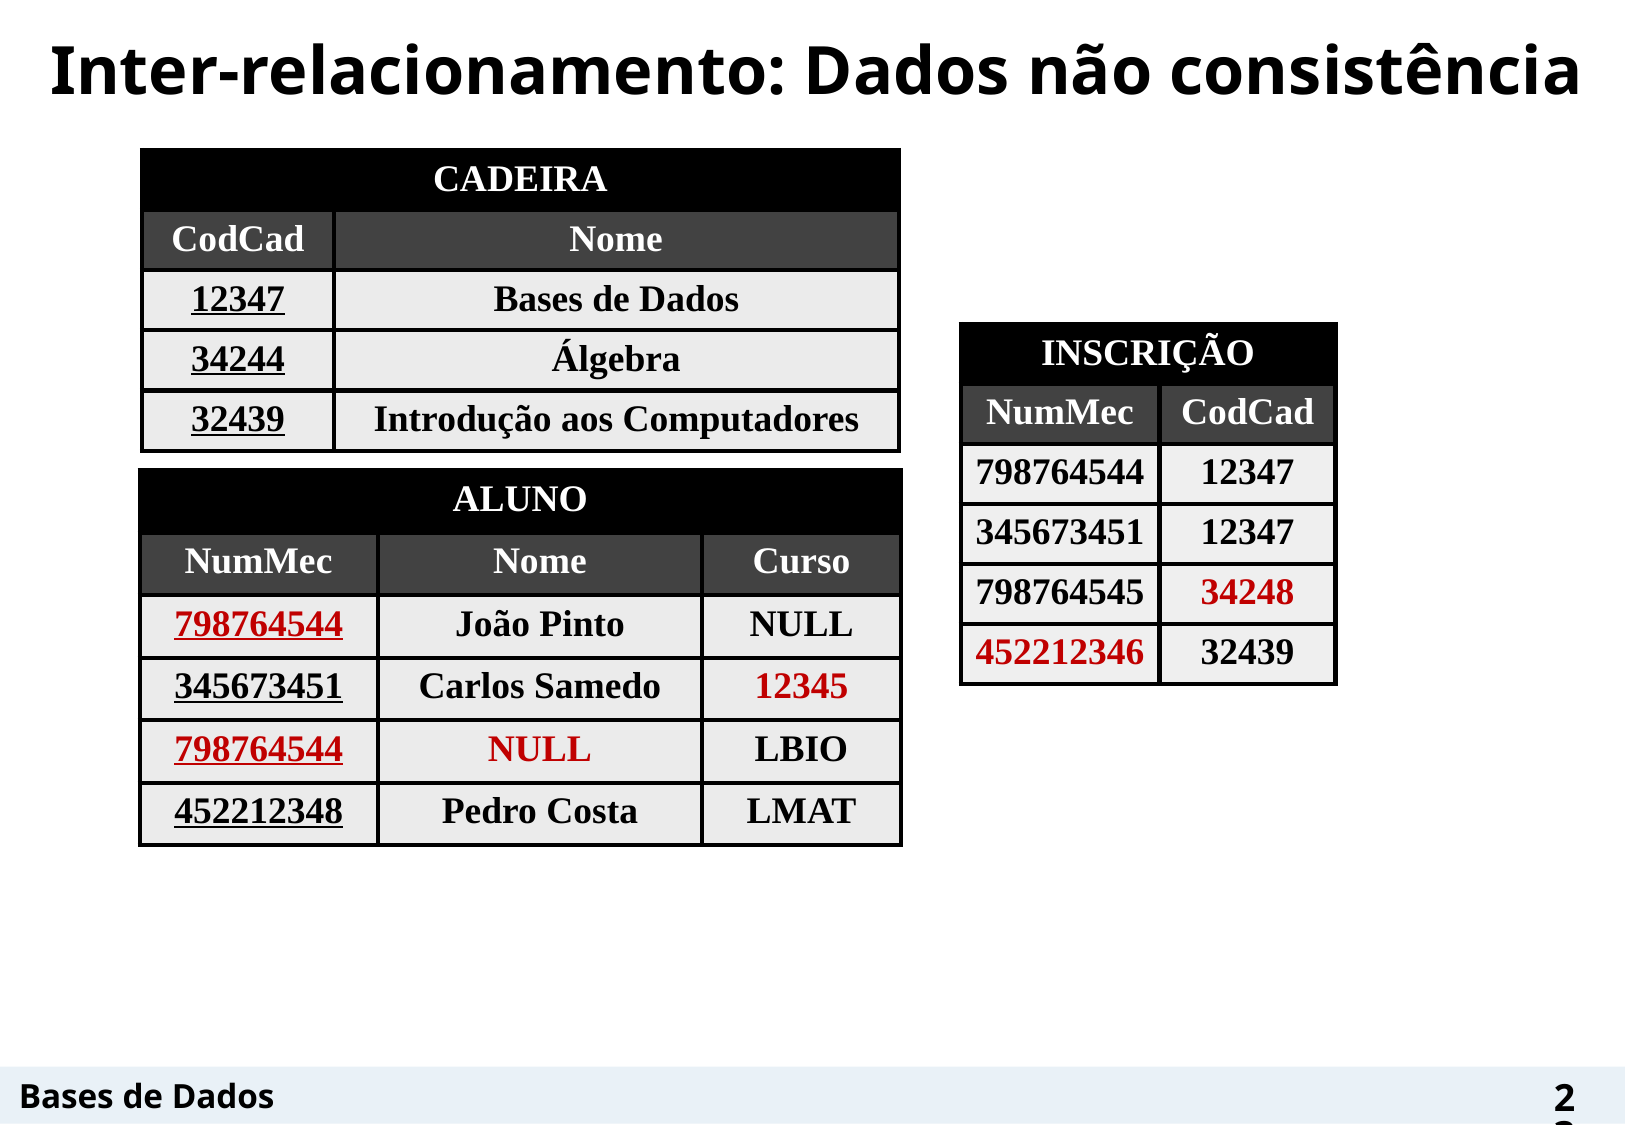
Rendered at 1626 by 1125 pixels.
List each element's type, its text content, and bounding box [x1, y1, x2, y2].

table_cell 12345 [704, 660, 899, 718]
table_cell Carlos Samedo [380, 660, 700, 718]
table_cell 12347 [1162, 446, 1333, 502]
table_cell 452212346 [963, 626, 1157, 682]
table_cell 12347 [1162, 506, 1333, 562]
table_cell LMAT [704, 785, 899, 843]
table_cell 345673451 [963, 506, 1157, 562]
table_cell CodCad [1162, 386, 1333, 442]
table_cell NULL [704, 597, 899, 656]
table_cell 452212348 [142, 785, 376, 843]
slide_number 23 [1545, 1066, 1589, 1125]
table_cell 345673451 [142, 660, 376, 718]
table_cell 798764544 [142, 597, 376, 656]
table_cell Nome [336, 212, 897, 268]
table_cell NULL [380, 722, 700, 781]
table_cell Álgebra [336, 332, 897, 388]
table_cell 12347 [144, 272, 332, 328]
table_cell Curso [704, 535, 899, 593]
table_cell Introdução aos Computadores [336, 393, 897, 449]
table_header CADEIRA [144, 152, 897, 208]
table_cell CodCad [144, 212, 332, 268]
title Inter-relacionamento: Dados não consistência [41, 1, 1625, 134]
table_cell 798764545 [963, 566, 1157, 622]
table_header ALUNO [142, 472, 899, 531]
table_cell 798764544 [142, 722, 376, 781]
table_cell 34244 [144, 332, 332, 388]
table_cell NumMec [963, 386, 1157, 442]
table_cell 34248 [1162, 566, 1333, 622]
table_header INSCRIÇÃO [963, 326, 1333, 382]
table_cell 32439 [1162, 626, 1333, 682]
table_cell 32439 [144, 393, 332, 449]
table_cell João Pinto [380, 597, 700, 656]
table_cell Pedro Costa [380, 785, 700, 843]
table_cell NumMec [142, 535, 376, 593]
table_cell Nome [380, 535, 700, 593]
table_cell LBIO [704, 722, 899, 781]
table_cell Bases de Dados [336, 272, 897, 328]
table_cell 798764544 [963, 446, 1157, 502]
